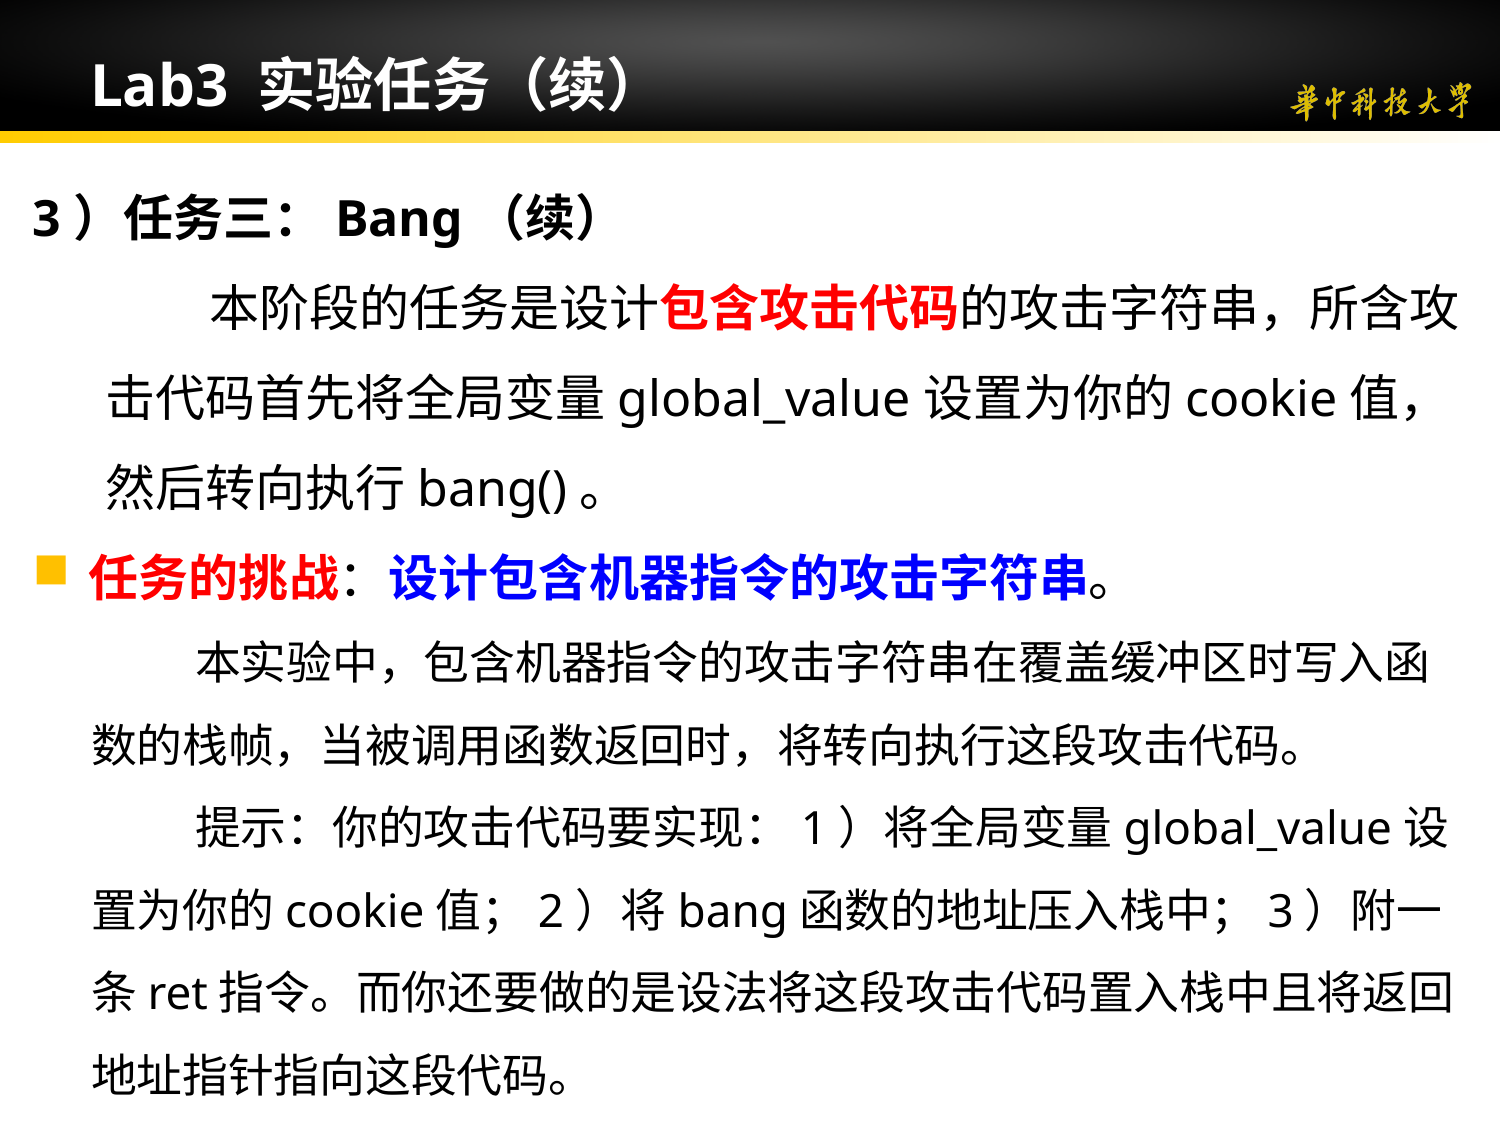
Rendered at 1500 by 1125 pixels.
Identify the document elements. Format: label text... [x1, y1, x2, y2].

title Lab3 实验任务（续） [74, 34, 1426, 143]
picture [0, 0, 1500, 131]
list 3）任务三：Bang（续） 本阶段的任务是设计包含攻击代码的攻击字符串，所含攻击代码首先将全局变量global_value设置为你的cookie值，然后转向执行bang()。 任务的挑战：设计包含机器指令的攻击字符串。 本实验中，包含机器指令的攻击字符串在覆盖缓冲区时写入函数的栈帧，当被调用函数返回时，将转向执行这段攻击代码。 提示：你的攻击代码要实现：1）将全局变量global_value设置为你的cookie值；2）将bang函数的地址压入栈中；3）附一条ret指令。而你还要做的是设法将这段攻击代码置入栈中且将返回地址指针指向这段代码。 [17, 148, 1483, 1107]
